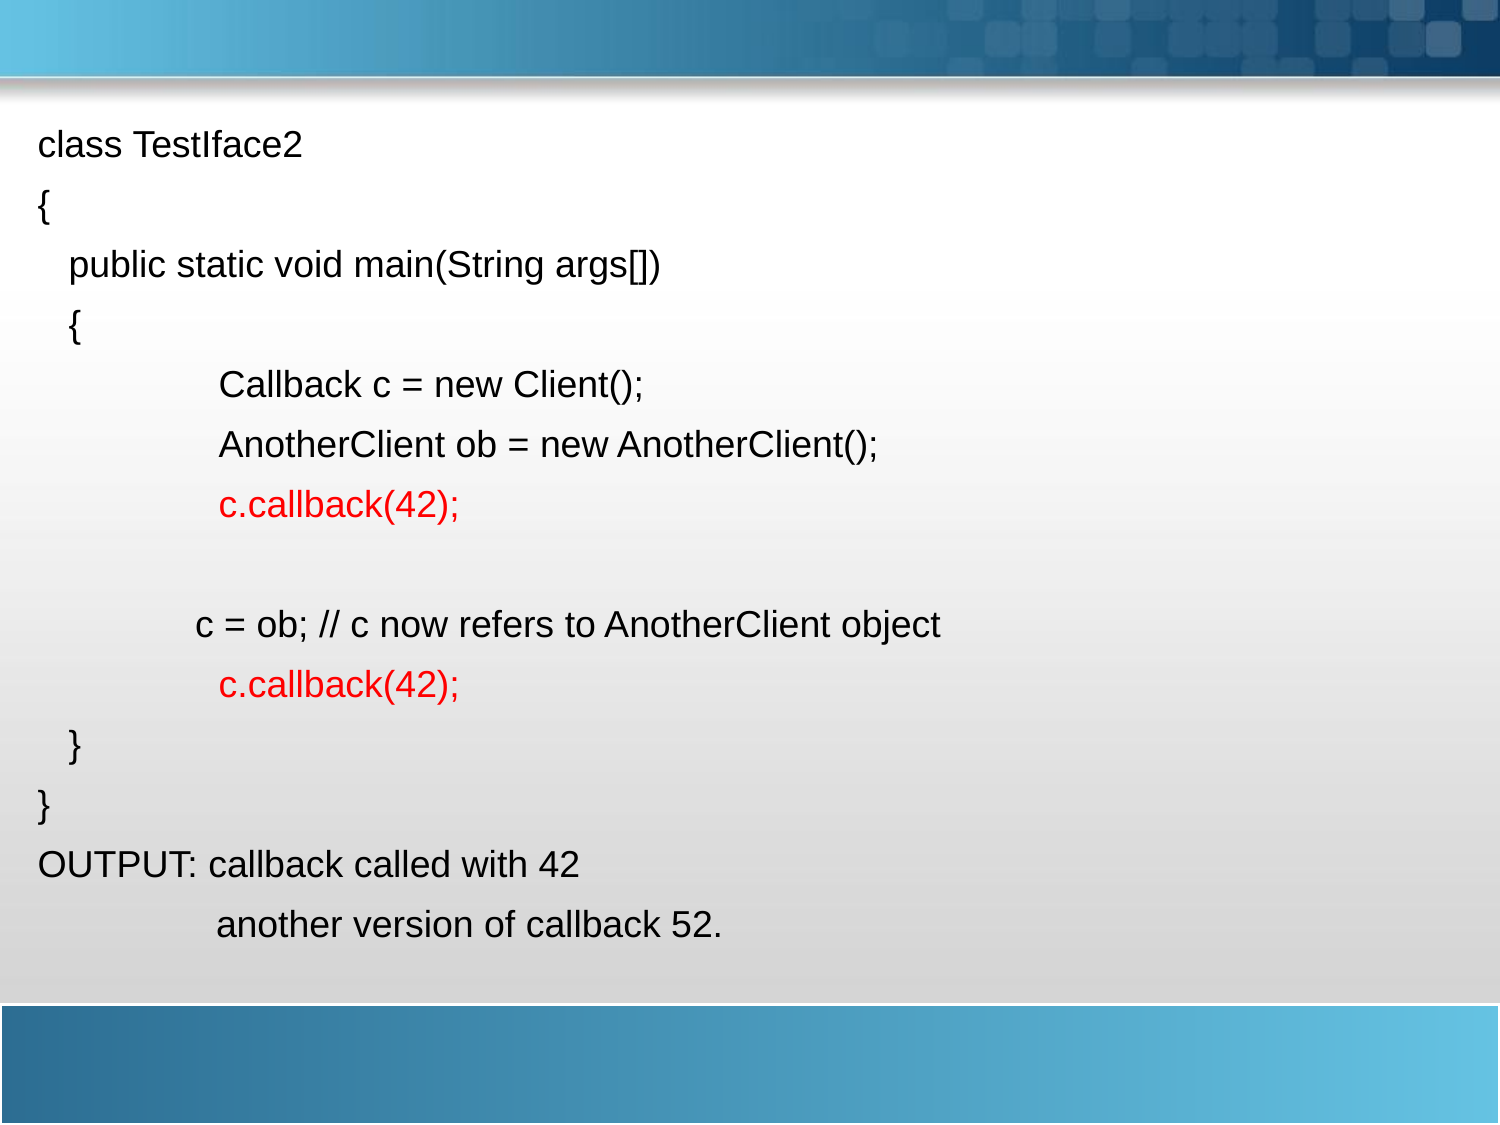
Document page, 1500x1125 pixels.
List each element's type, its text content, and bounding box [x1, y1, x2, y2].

list class TestIface2 { public static void main(String args[]) { Callback c = new Client(); AnotherClient ob = new AnotherClient(); c.callback(42); c = ob; // c now refers to AnotherClient object c.callback(42); } } OUTPUT: callback called with 42 another version of callback 52. [37, 112, 1450, 1000]
text_box [0, 1004, 1500, 1125]
picture [0, 0, 1500, 1004]
